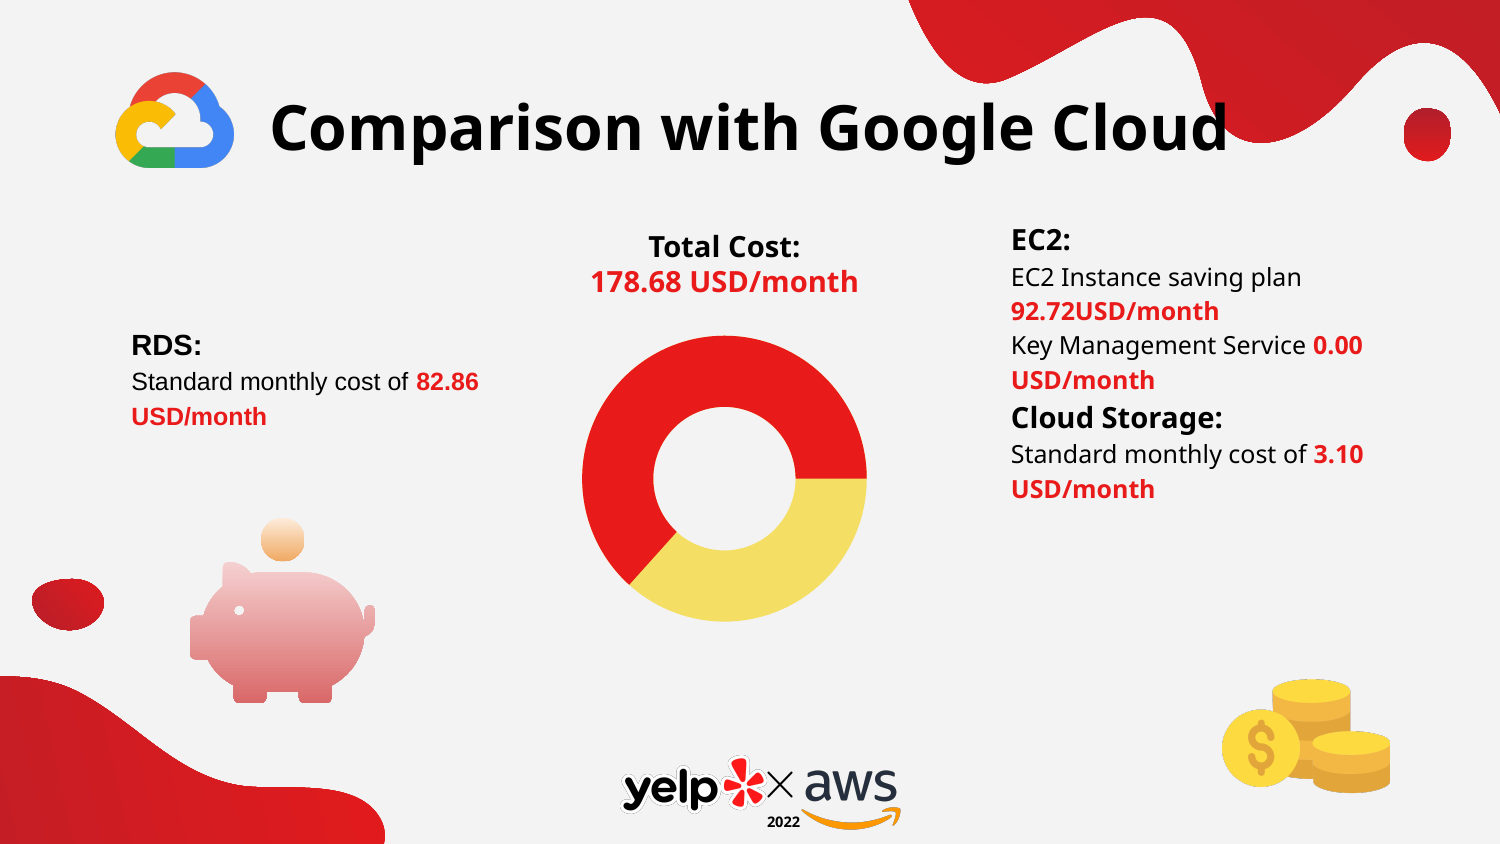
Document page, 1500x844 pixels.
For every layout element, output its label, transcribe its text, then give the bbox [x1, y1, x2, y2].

title Comparison with Google Cloud [328, 72, 1384, 167]
picture [25, 41, 324, 199]
picture [801, 770, 901, 830]
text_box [581, 335, 867, 622]
picture [620, 754, 795, 815]
picture [1222, 652, 1390, 820]
text_box EC2: EC2 Instance saving plan 92.72USD/month Key Management Service 0.00 USD/month Cloud Storage: Standard monthly cost of 3.10 USD/month [995, 201, 1426, 519]
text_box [189, 517, 376, 704]
text_box 2022 [760, 808, 798, 835]
text_box Total Cost: 178.68 USD/month [545, 213, 904, 349]
text_box RDS: Standard monthly cost of 82.86 USD/month [116, 306, 505, 445]
